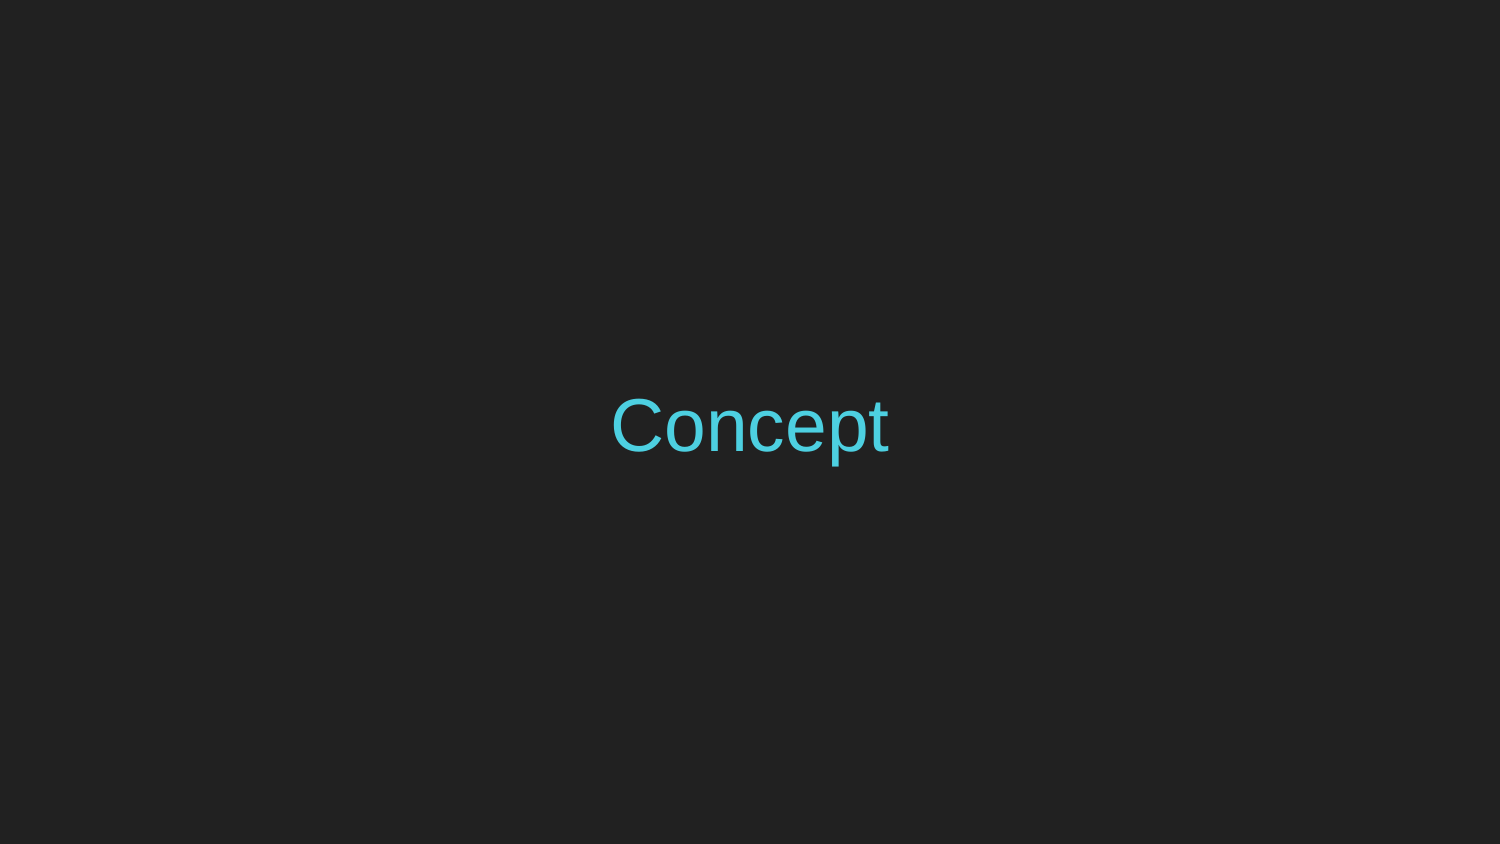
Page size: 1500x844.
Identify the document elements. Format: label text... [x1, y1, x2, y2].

title Concept [51, 352, 1449, 491]
